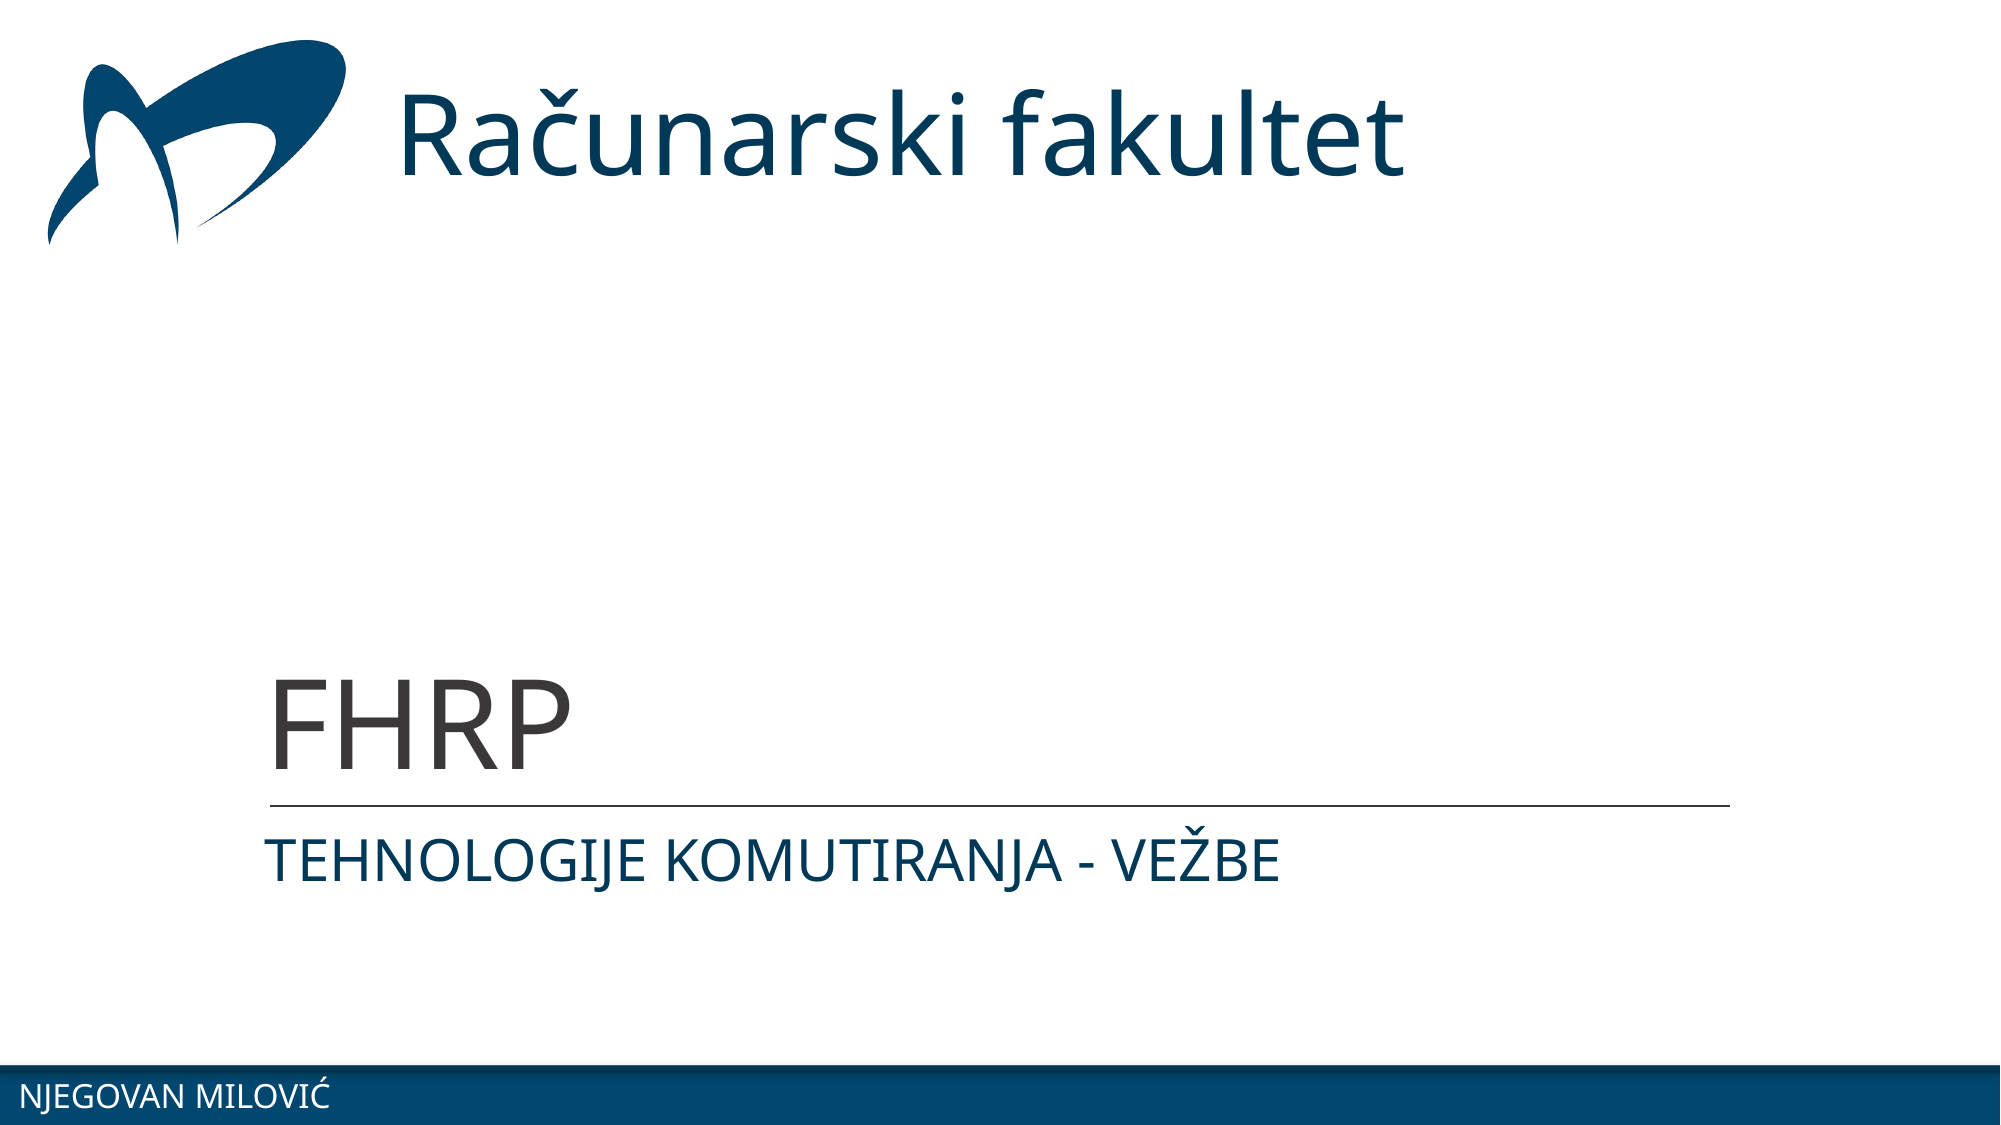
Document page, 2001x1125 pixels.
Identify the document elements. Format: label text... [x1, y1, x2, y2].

text_box Računarski fakultet [379, 55, 1428, 206]
picture [45, 38, 347, 245]
title FHRP [249, 519, 1902, 804]
subtitle TEHNOLOGIJE KOMUTIRANJA - VEŽBE [249, 823, 1750, 983]
text_box NJEGOVAN MILOVIĆ [3, 1067, 795, 1123]
text_box [0, 1064, 2000, 1125]
